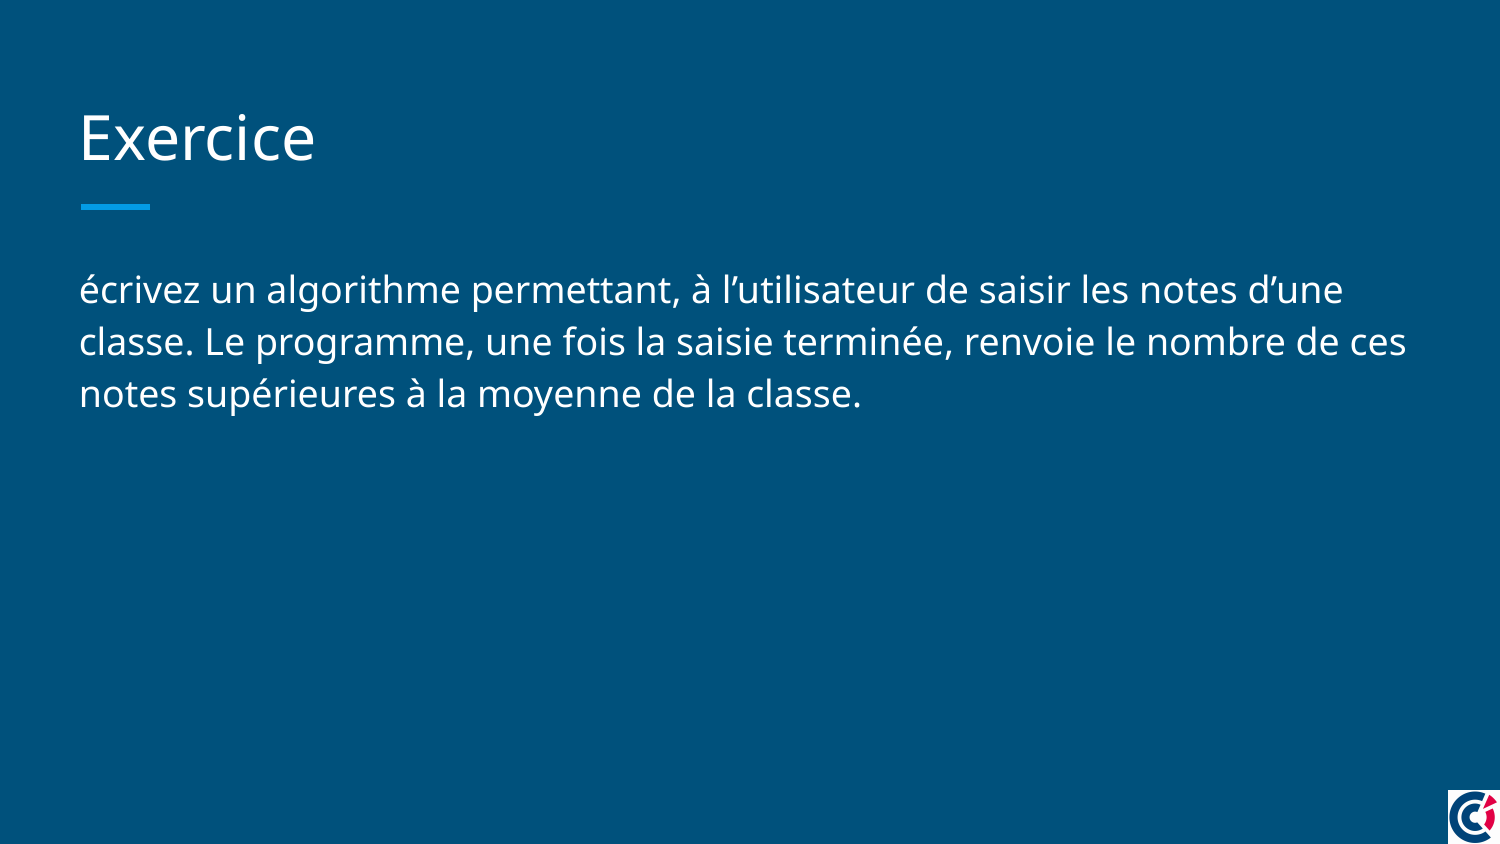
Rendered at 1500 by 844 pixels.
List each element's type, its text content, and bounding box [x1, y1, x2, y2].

list écrivez un algorithme permettant, à l’utilisateur de saisir les notes d’une classe. Le programme, une fois la saisie terminée, renvoie le nombre de ces notes supérieures à la moyenne de la classe. [63, 244, 1437, 750]
title Exercice [63, 75, 1437, 188]
picture [1449, 791, 1500, 844]
